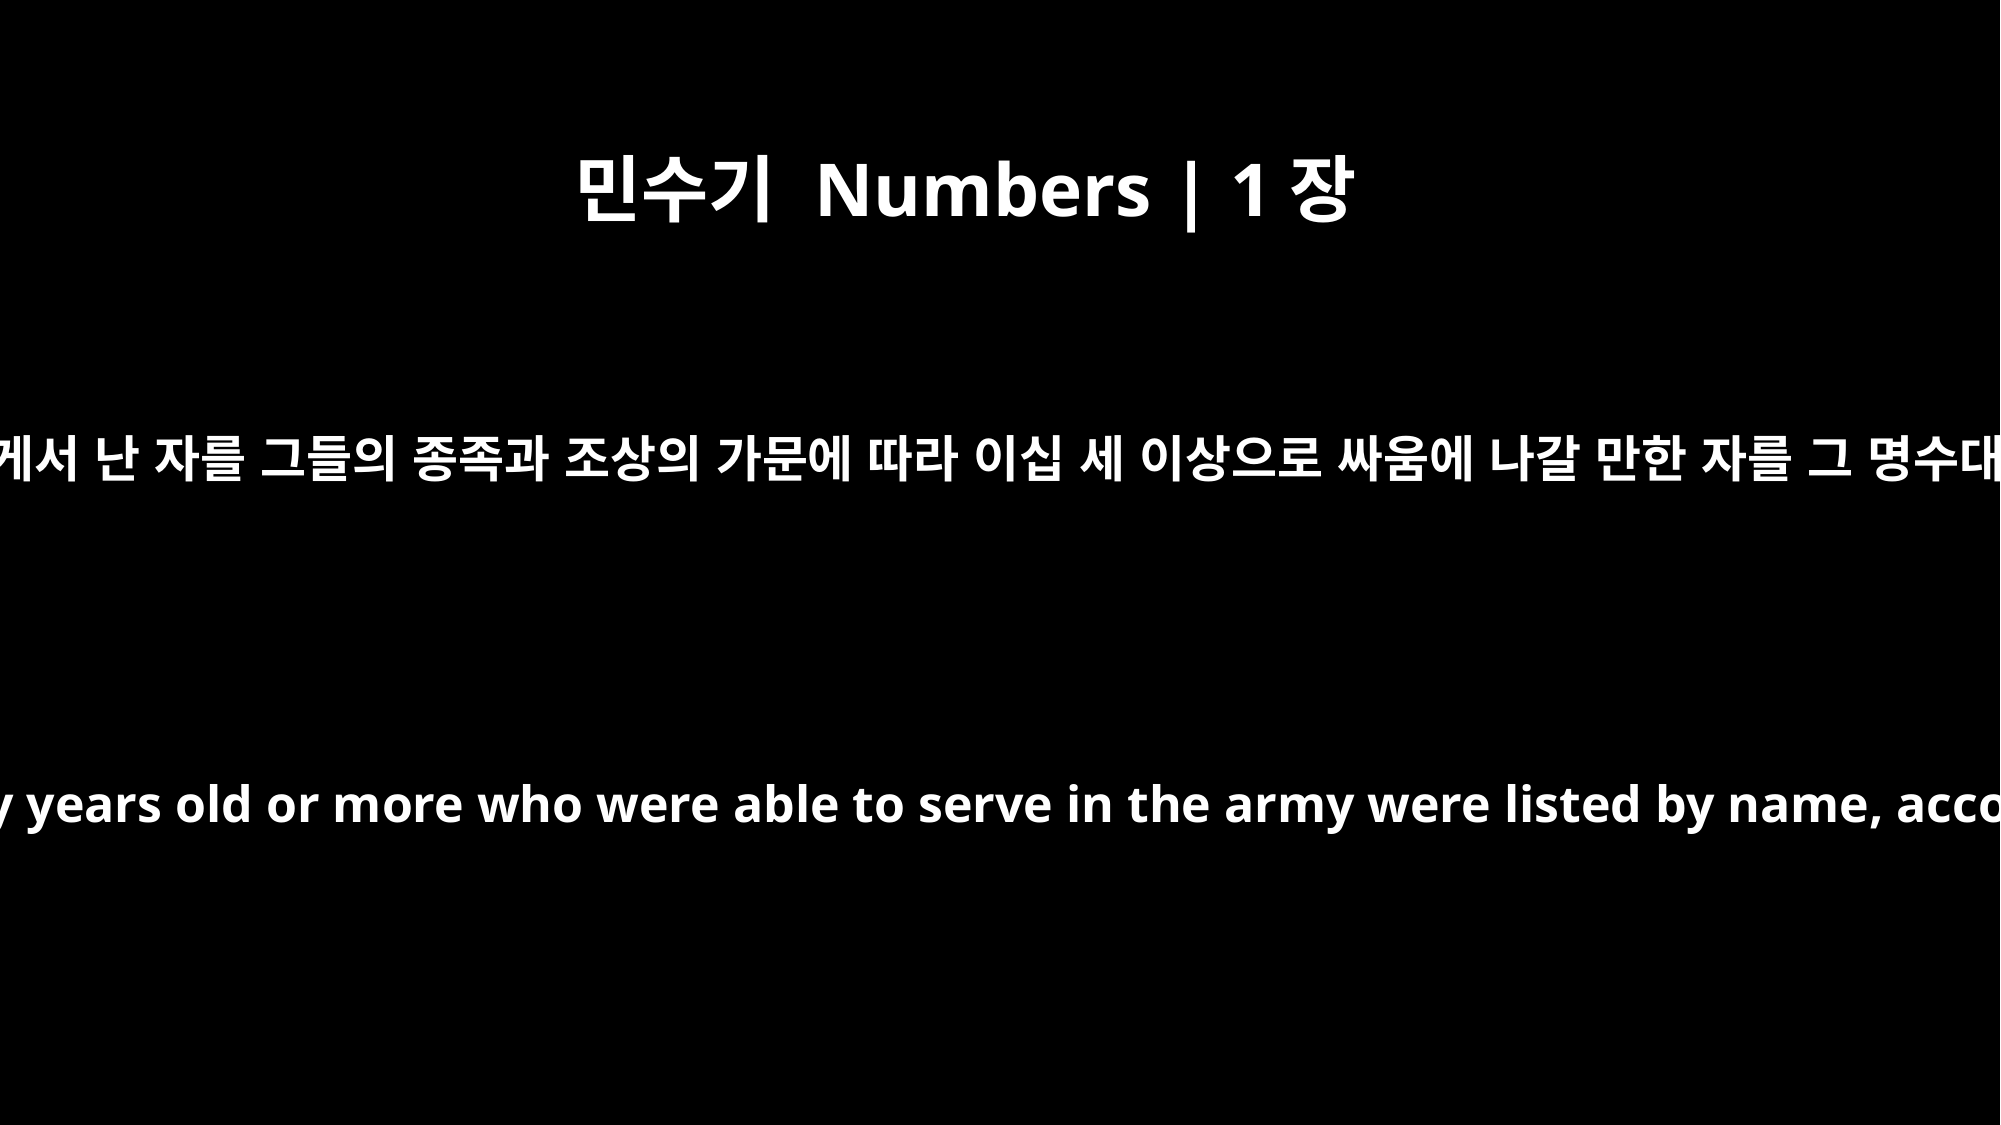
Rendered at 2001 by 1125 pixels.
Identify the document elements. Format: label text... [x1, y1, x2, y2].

text_box From the descendants of Manasseh: All the men twenty years old or more who were able to serve in the army were listed by name, according to the records of their clans and families. [0, 764, 2000, 840]
text_box 민수기 Numbers | 1장 [559, 136, 1373, 239]
text_box 34 므낫세의 아들들에게서 난 자를 그들의 종족과 조상의 가문에 따라 이십 세 이상으로 싸움에 나갈 만한 자를 그 명수대로 다 계수하니 [0, 359, 2000, 495]
